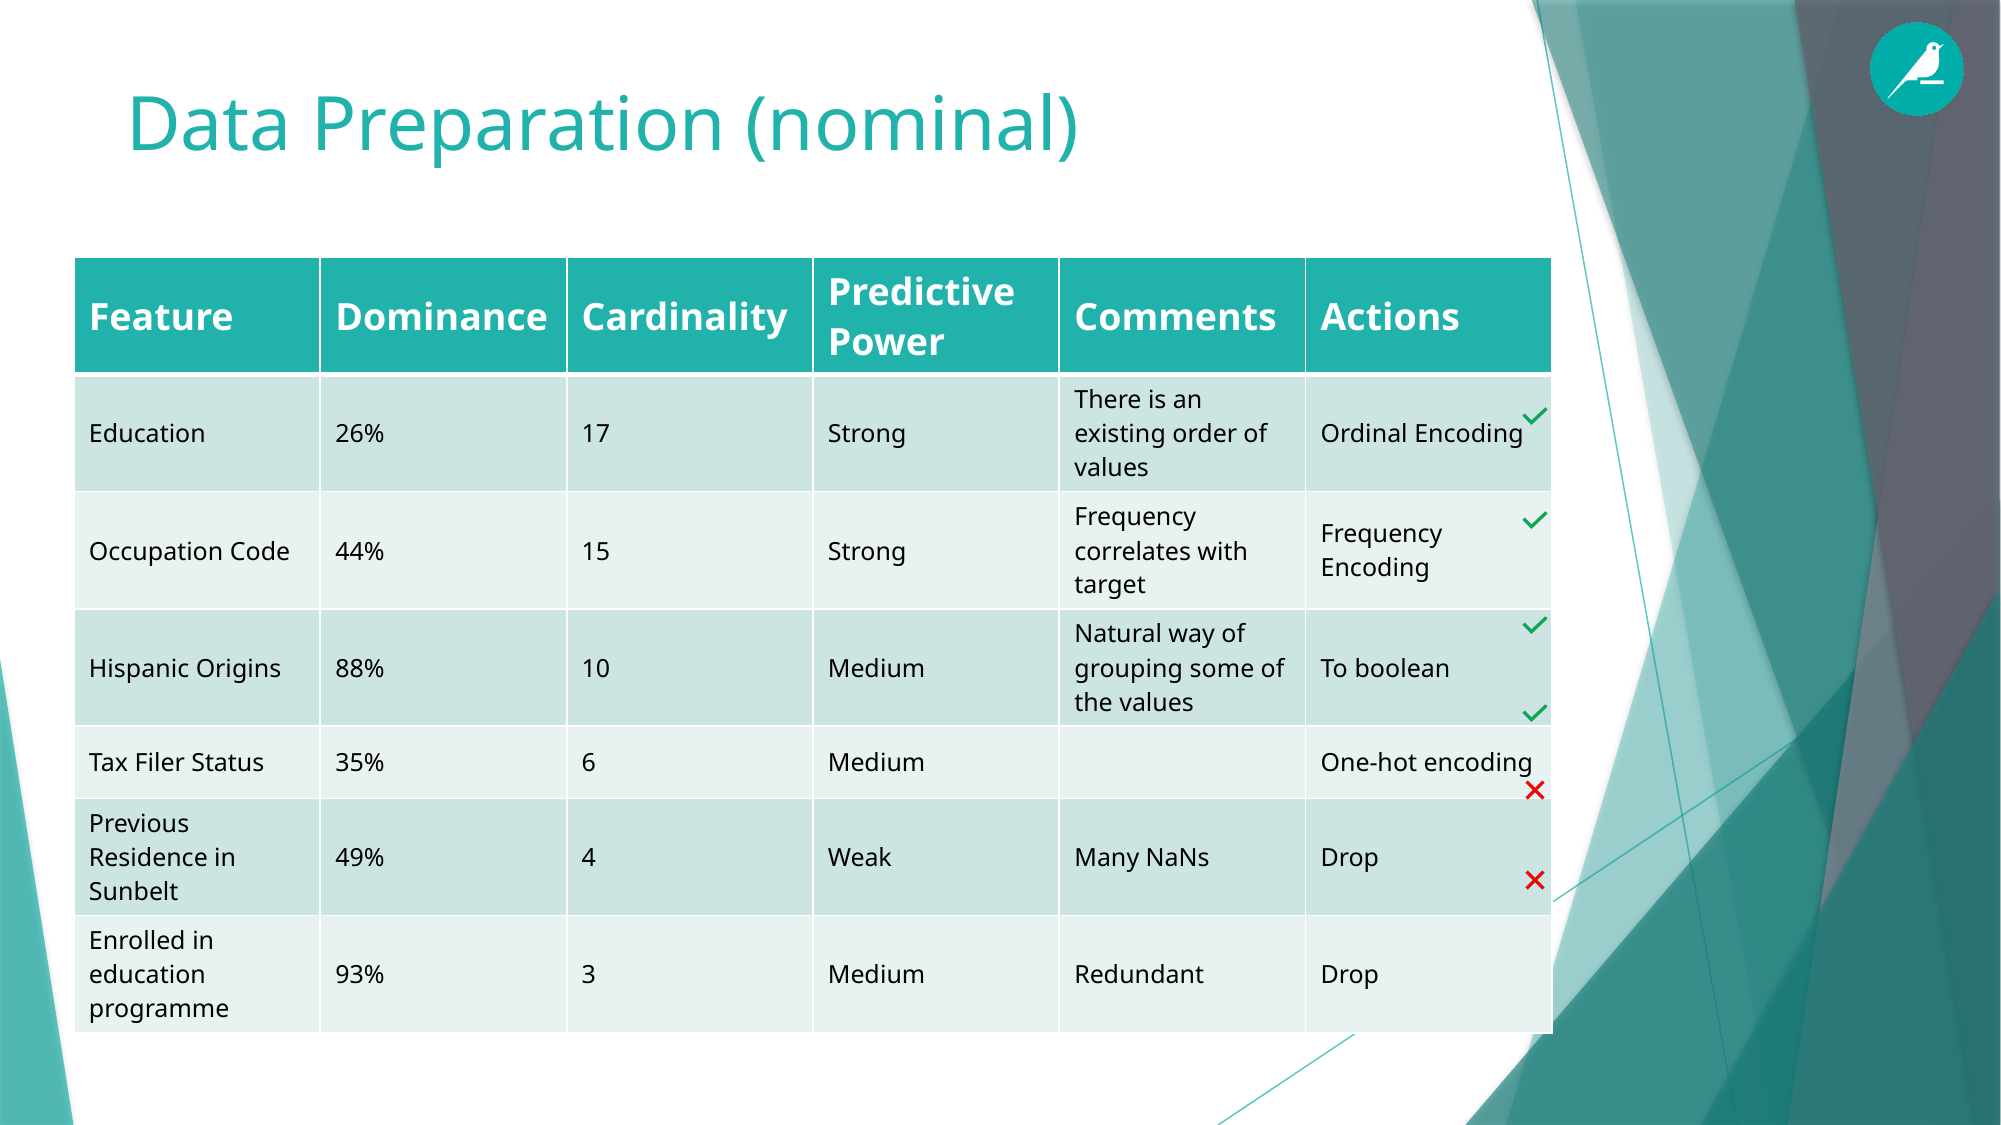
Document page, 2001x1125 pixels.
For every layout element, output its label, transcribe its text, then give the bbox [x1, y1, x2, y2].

table_cell Frequency correlates with target [1060, 492, 1305, 608]
picture [1867, 18, 1967, 118]
table_cell 93% [321, 916, 566, 1032]
table_cell Many NaNs [1060, 799, 1305, 915]
table_cell Medium [814, 610, 1058, 725]
table_cell Ordinal Encoding [1306, 377, 1551, 491]
table_cell 3 [568, 916, 812, 1032]
table_cell Frequency Encoding [1306, 492, 1551, 608]
table_header Dominance [321, 258, 566, 372]
table_cell Natural way of grouping some of the values [1060, 610, 1305, 725]
table_cell Drop [1306, 916, 1551, 1032]
table_cell 17 [568, 377, 812, 491]
table_header Predictive Power [814, 258, 1058, 372]
table_cell Education [75, 377, 319, 491]
table_header Actions [1306, 258, 1551, 372]
picture [1521, 867, 1548, 894]
title Data Preparation (nominal) [111, 68, 1512, 256]
picture [1521, 776, 1548, 803]
table_cell Redundant [1060, 916, 1305, 1032]
table_cell 6 [568, 727, 812, 798]
table_cell Previous Residence in Sunbelt [75, 799, 319, 915]
table_cell Drop [1306, 799, 1551, 915]
picture [1521, 402, 1548, 429]
table_cell 15 [568, 492, 812, 608]
table_cell Enrolled in education programme [75, 916, 319, 1032]
table_cell Weak [814, 799, 1058, 915]
table_cell Medium [814, 916, 1058, 1032]
table_cell Hispanic Origins [75, 610, 319, 725]
table_header Cardinality [568, 258, 812, 372]
table_cell There is an existing order of values [1060, 377, 1305, 491]
table_cell 49% [321, 799, 566, 915]
table_cell 26% [321, 377, 566, 491]
table_cell 10 [568, 610, 812, 725]
table_cell 44% [321, 492, 566, 608]
table_cell 35% [321, 727, 566, 798]
picture [1521, 507, 1548, 534]
table_cell To boolean [1306, 610, 1551, 725]
picture [1522, 700, 1549, 727]
table_cell 4 [568, 799, 812, 915]
table_header Comments [1060, 258, 1305, 372]
table_cell Strong [814, 377, 1058, 491]
table_cell Tax Filer Status [75, 727, 319, 798]
picture [1521, 611, 1548, 638]
table_cell [1060, 727, 1305, 798]
table_cell 88% [321, 610, 566, 725]
table_cell Occupation Code [75, 492, 319, 608]
table_cell Strong [814, 492, 1058, 608]
table_header Feature [75, 258, 319, 372]
table_cell One-hot encoding [1306, 727, 1551, 798]
table_cell Medium [814, 727, 1058, 798]
